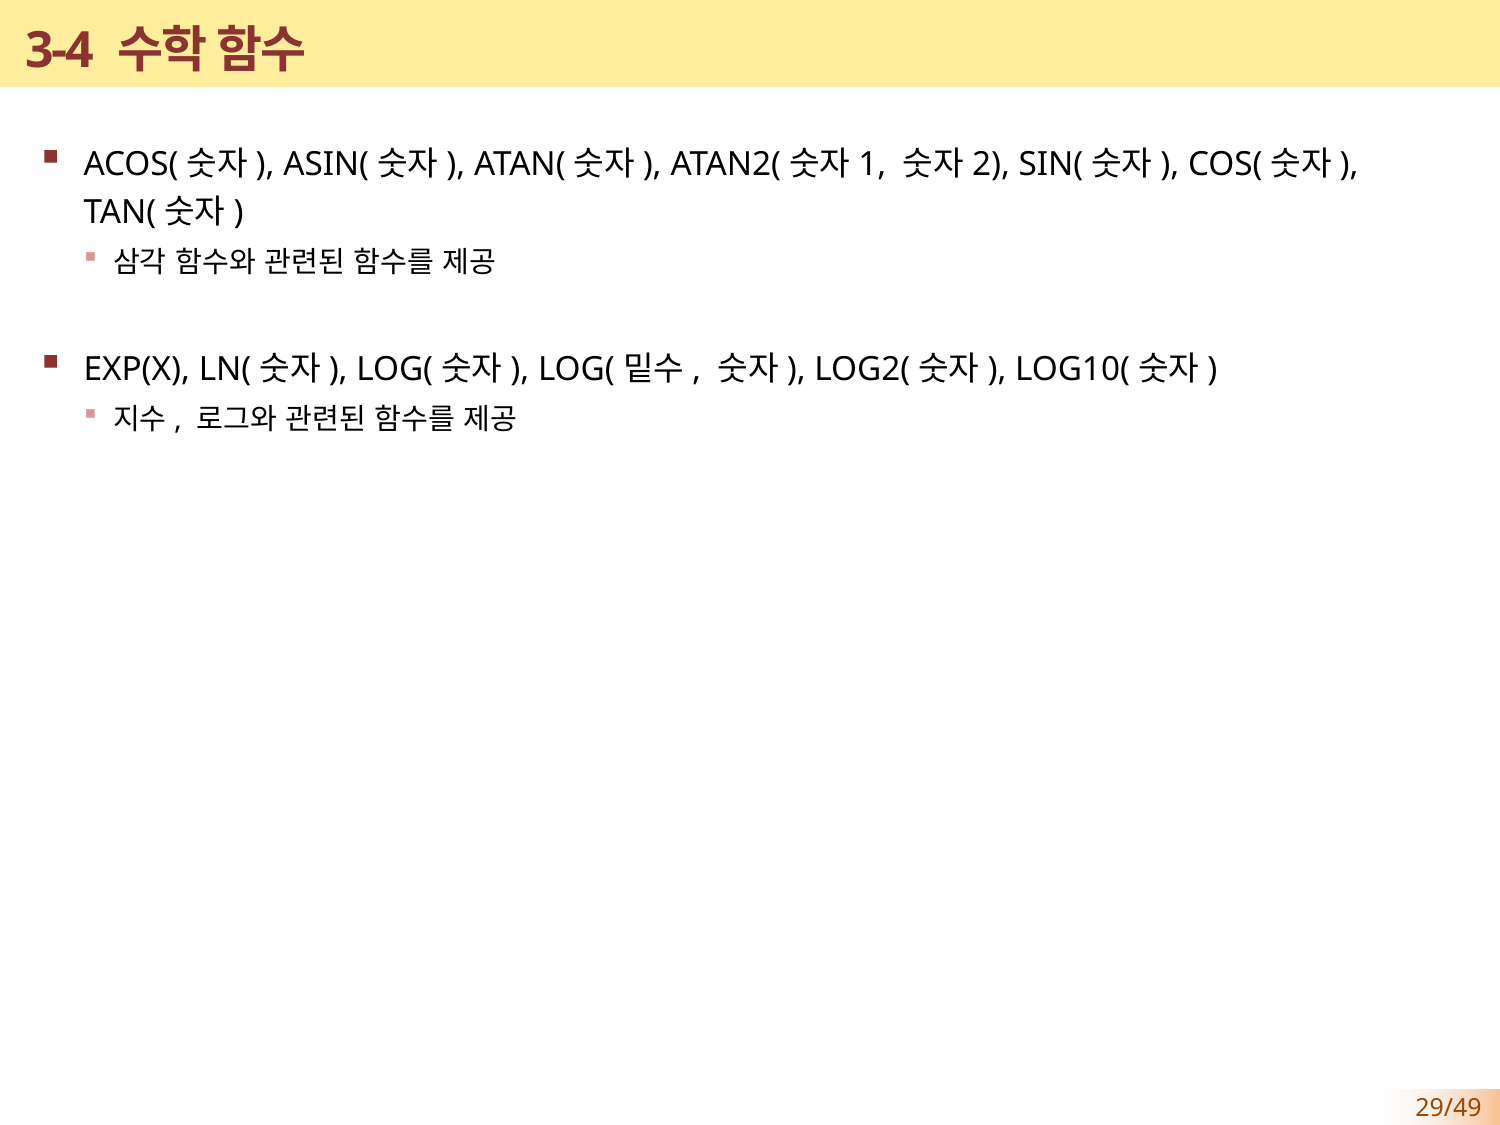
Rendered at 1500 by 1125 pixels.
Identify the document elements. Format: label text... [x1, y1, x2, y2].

title 3-4 수학 함수 [10, 8, 1260, 87]
list ACOS(숫자), ASIN(숫자), ATAN(숫자), ATAN2(숫자1, 숫자2), SIN(숫자), COS(숫자), TAN(숫자) 삼각 함수와 관련된 함수를 제공 EXP(X), LN(숫자), LOG(숫자), LOG(밑수, 숫자), LOG2(숫자), LOG10(숫자) 지수, 로그와 관련된 함수를 제공 [10, 127, 1474, 1058]
